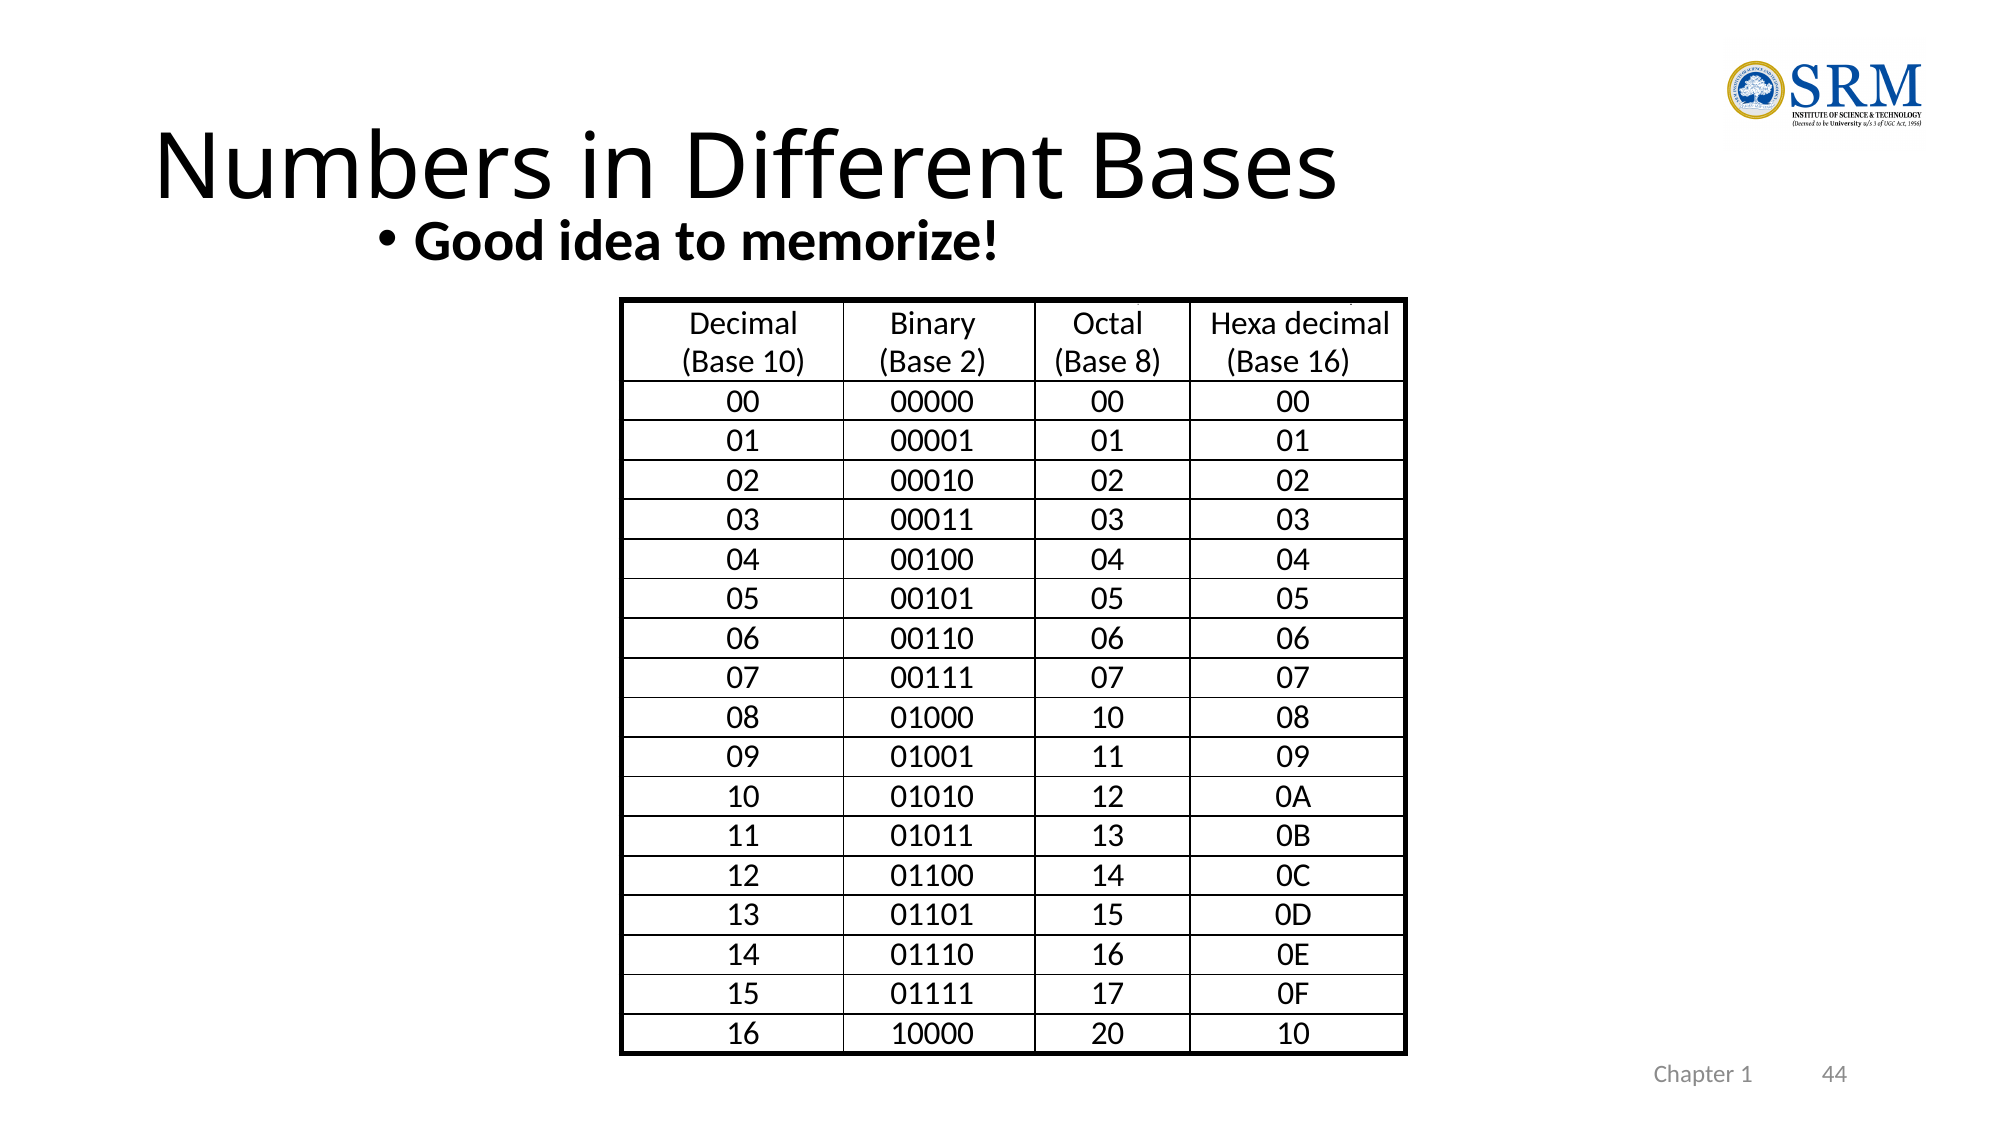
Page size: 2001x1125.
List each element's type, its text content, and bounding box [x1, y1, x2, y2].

table_cell [844, 1027, 1034, 1051]
picture [1723, 37, 1926, 151]
list Good idea to memorize! [362, 278, 1638, 1027]
table_cell [1036, 1027, 1189, 1051]
slide_number Chapter 1 44 [1412, 1042, 1863, 1103]
title Numbers in Different Bases [137, 59, 1863, 278]
table_cell [1191, 1027, 1403, 1051]
table_cell [624, 1027, 843, 1051]
